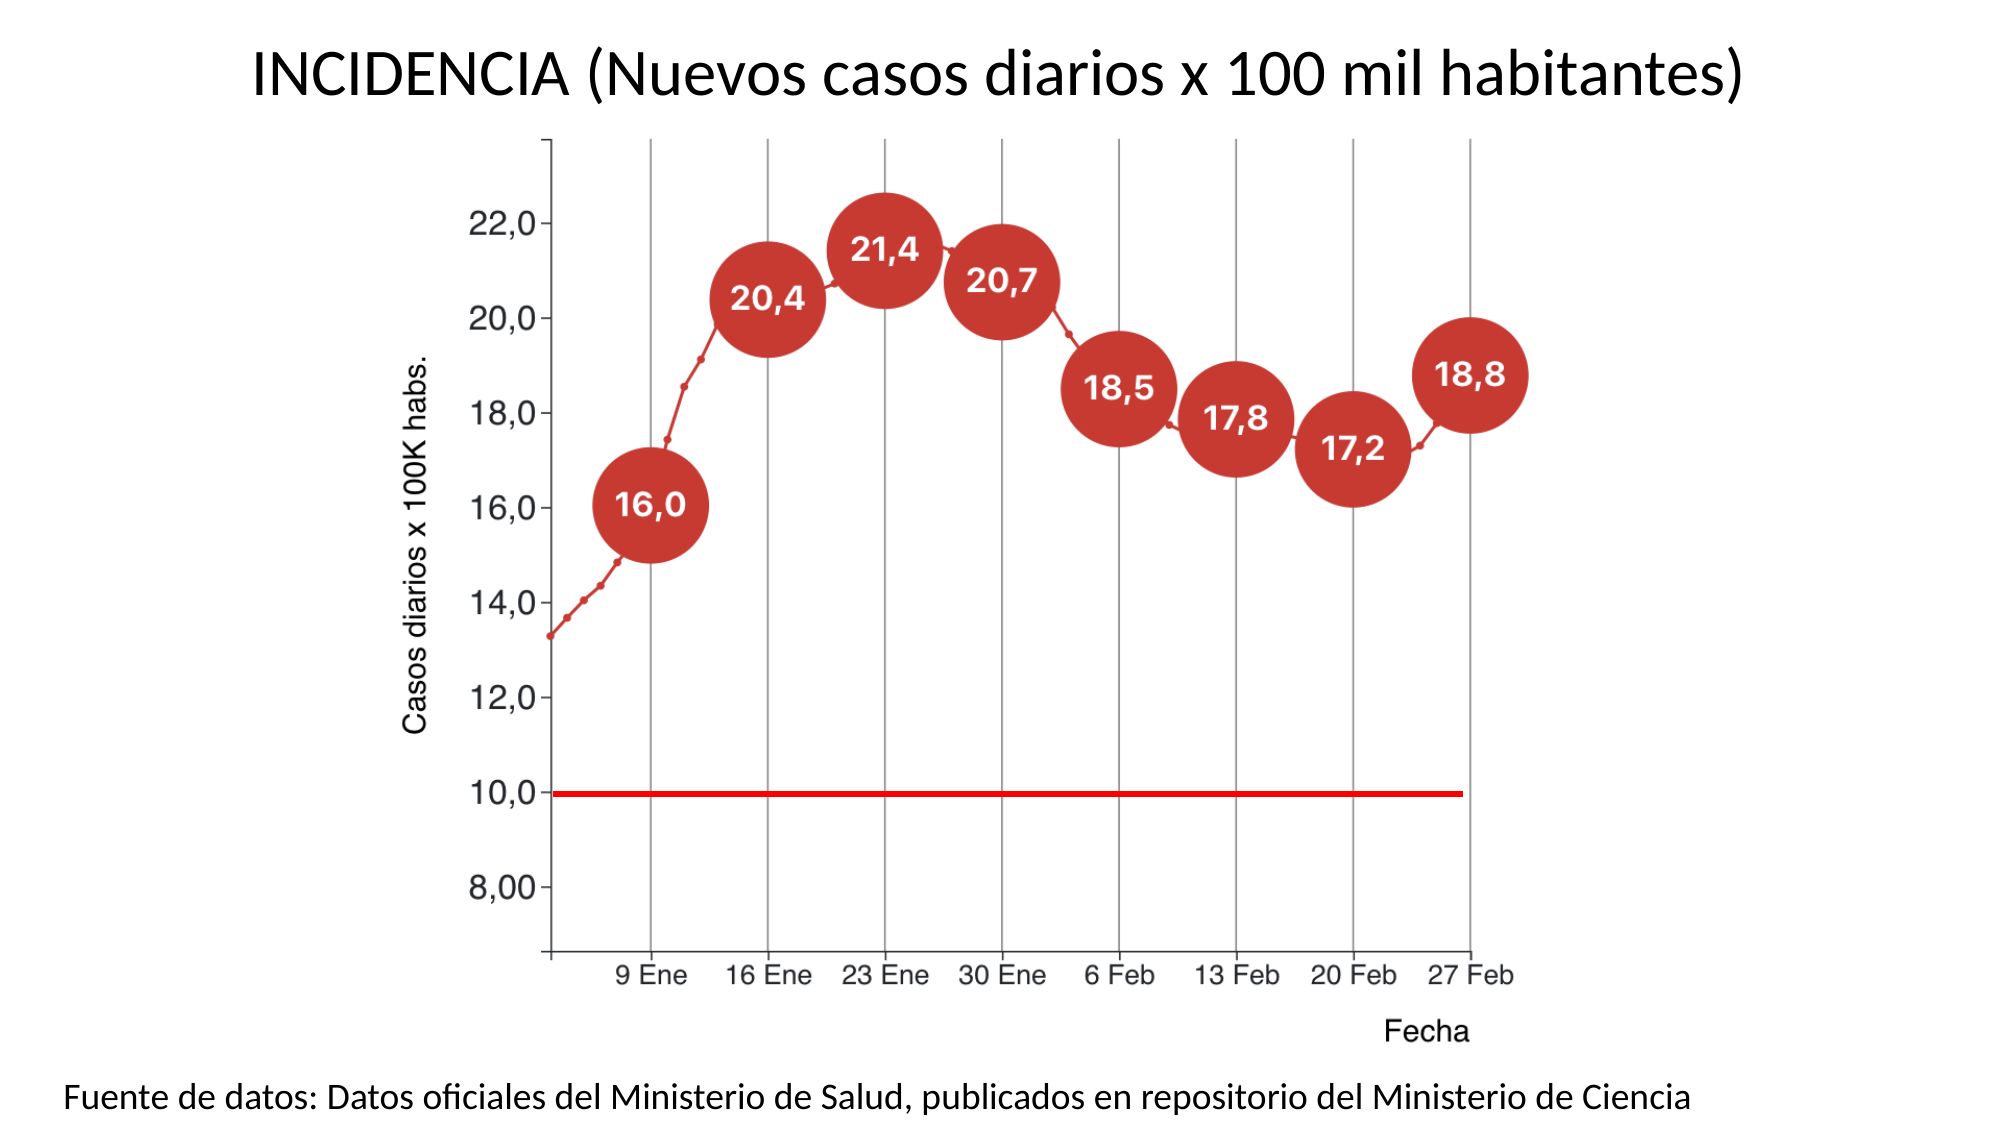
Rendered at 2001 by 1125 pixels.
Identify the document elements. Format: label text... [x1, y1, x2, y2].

text_box INCIDENCIA (Nuevos casos diarios x 100 mil habitantes) [236, 21, 1763, 117]
picture [369, 117, 1531, 1053]
